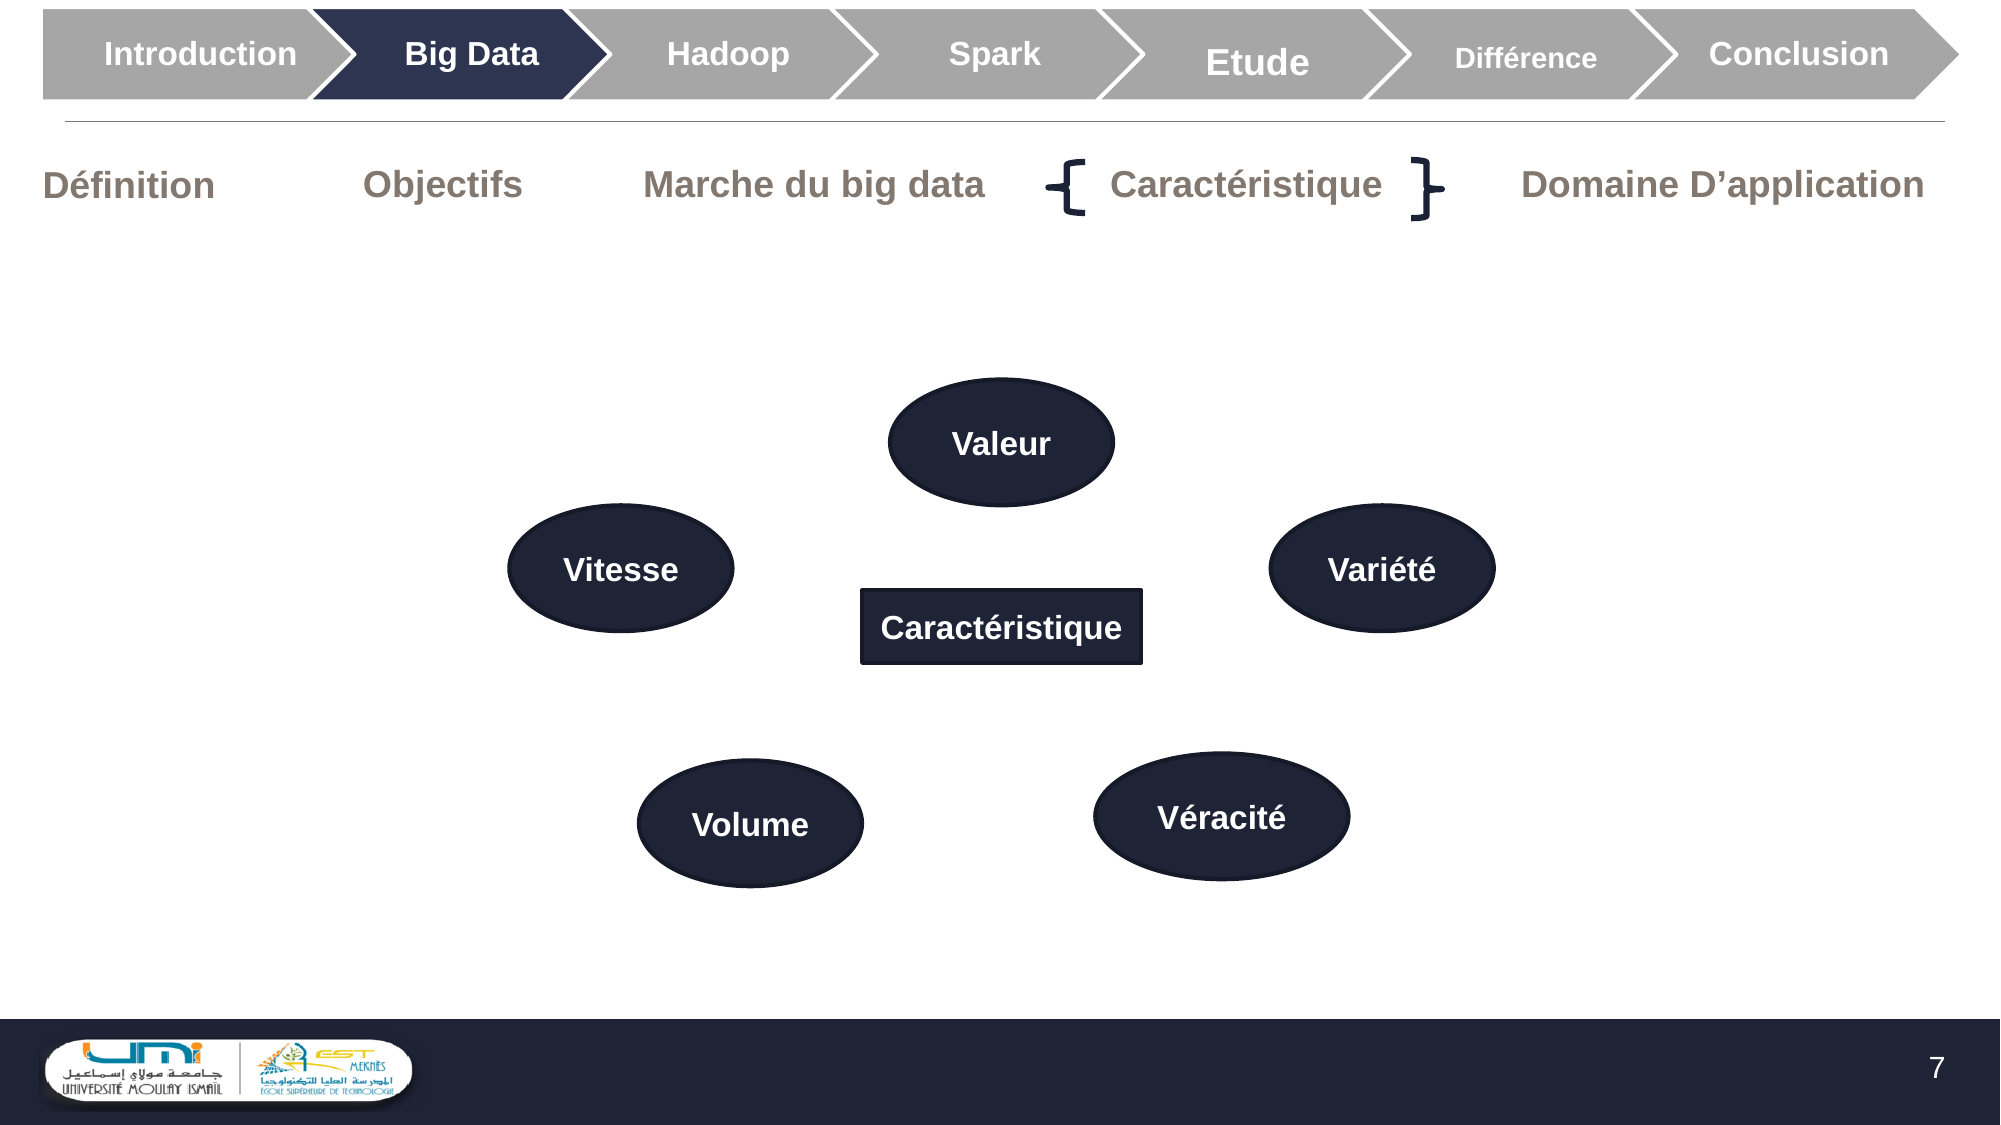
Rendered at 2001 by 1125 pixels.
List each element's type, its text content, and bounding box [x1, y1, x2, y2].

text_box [1048, 159, 1443, 219]
slide_number 7 [1850, 1035, 1961, 1098]
text_box Caractéristique [860, 588, 1143, 665]
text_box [40, 6, 1963, 102]
text_box Définition [27, 160, 243, 208]
text_box Volume [636, 758, 865, 889]
text_box Vitesse [507, 503, 735, 634]
text_box Marche du big data [628, 156, 1002, 209]
text_box Véracité [1093, 751, 1351, 882]
text_box Variété [1268, 503, 1496, 634]
text_box Domaine D’application [1485, 156, 1961, 209]
picture [39, 1003, 510, 1113]
text_box Objectifs [347, 156, 552, 209]
text_box Valeur [887, 377, 1116, 508]
